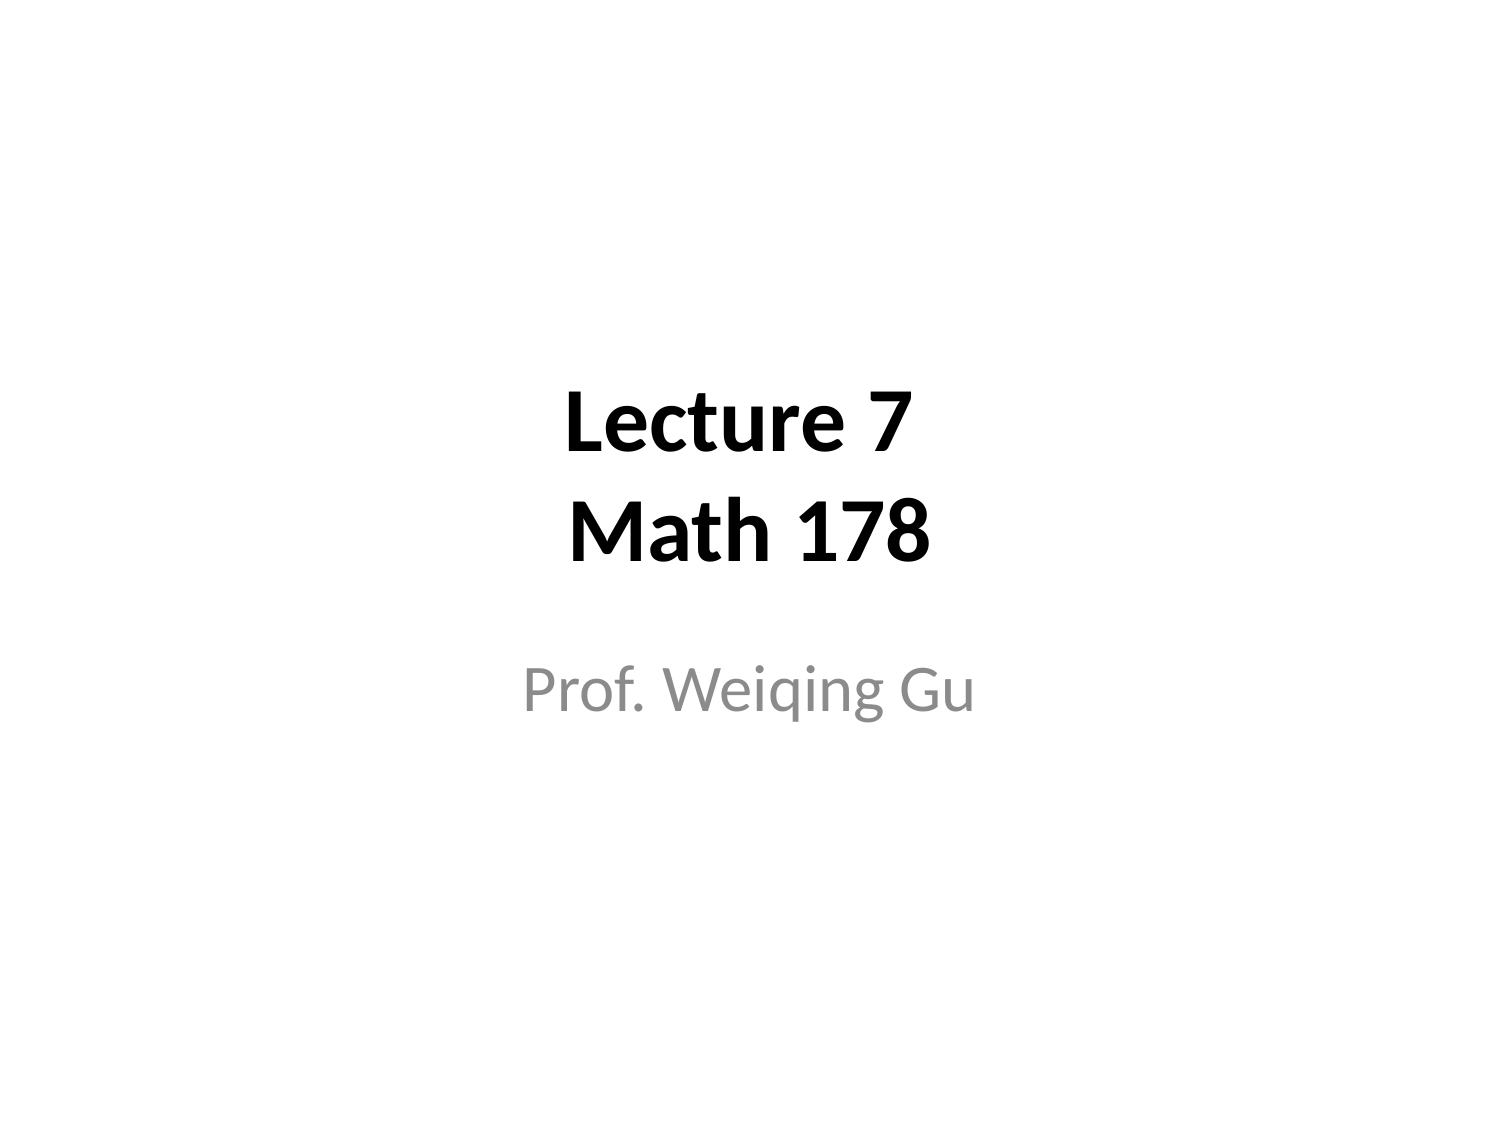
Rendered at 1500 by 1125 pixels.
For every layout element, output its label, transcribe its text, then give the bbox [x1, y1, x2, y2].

title Lecture 7 Math 178 [112, 349, 1388, 591]
subtitle Prof. Weiqing Gu [225, 637, 1275, 925]
